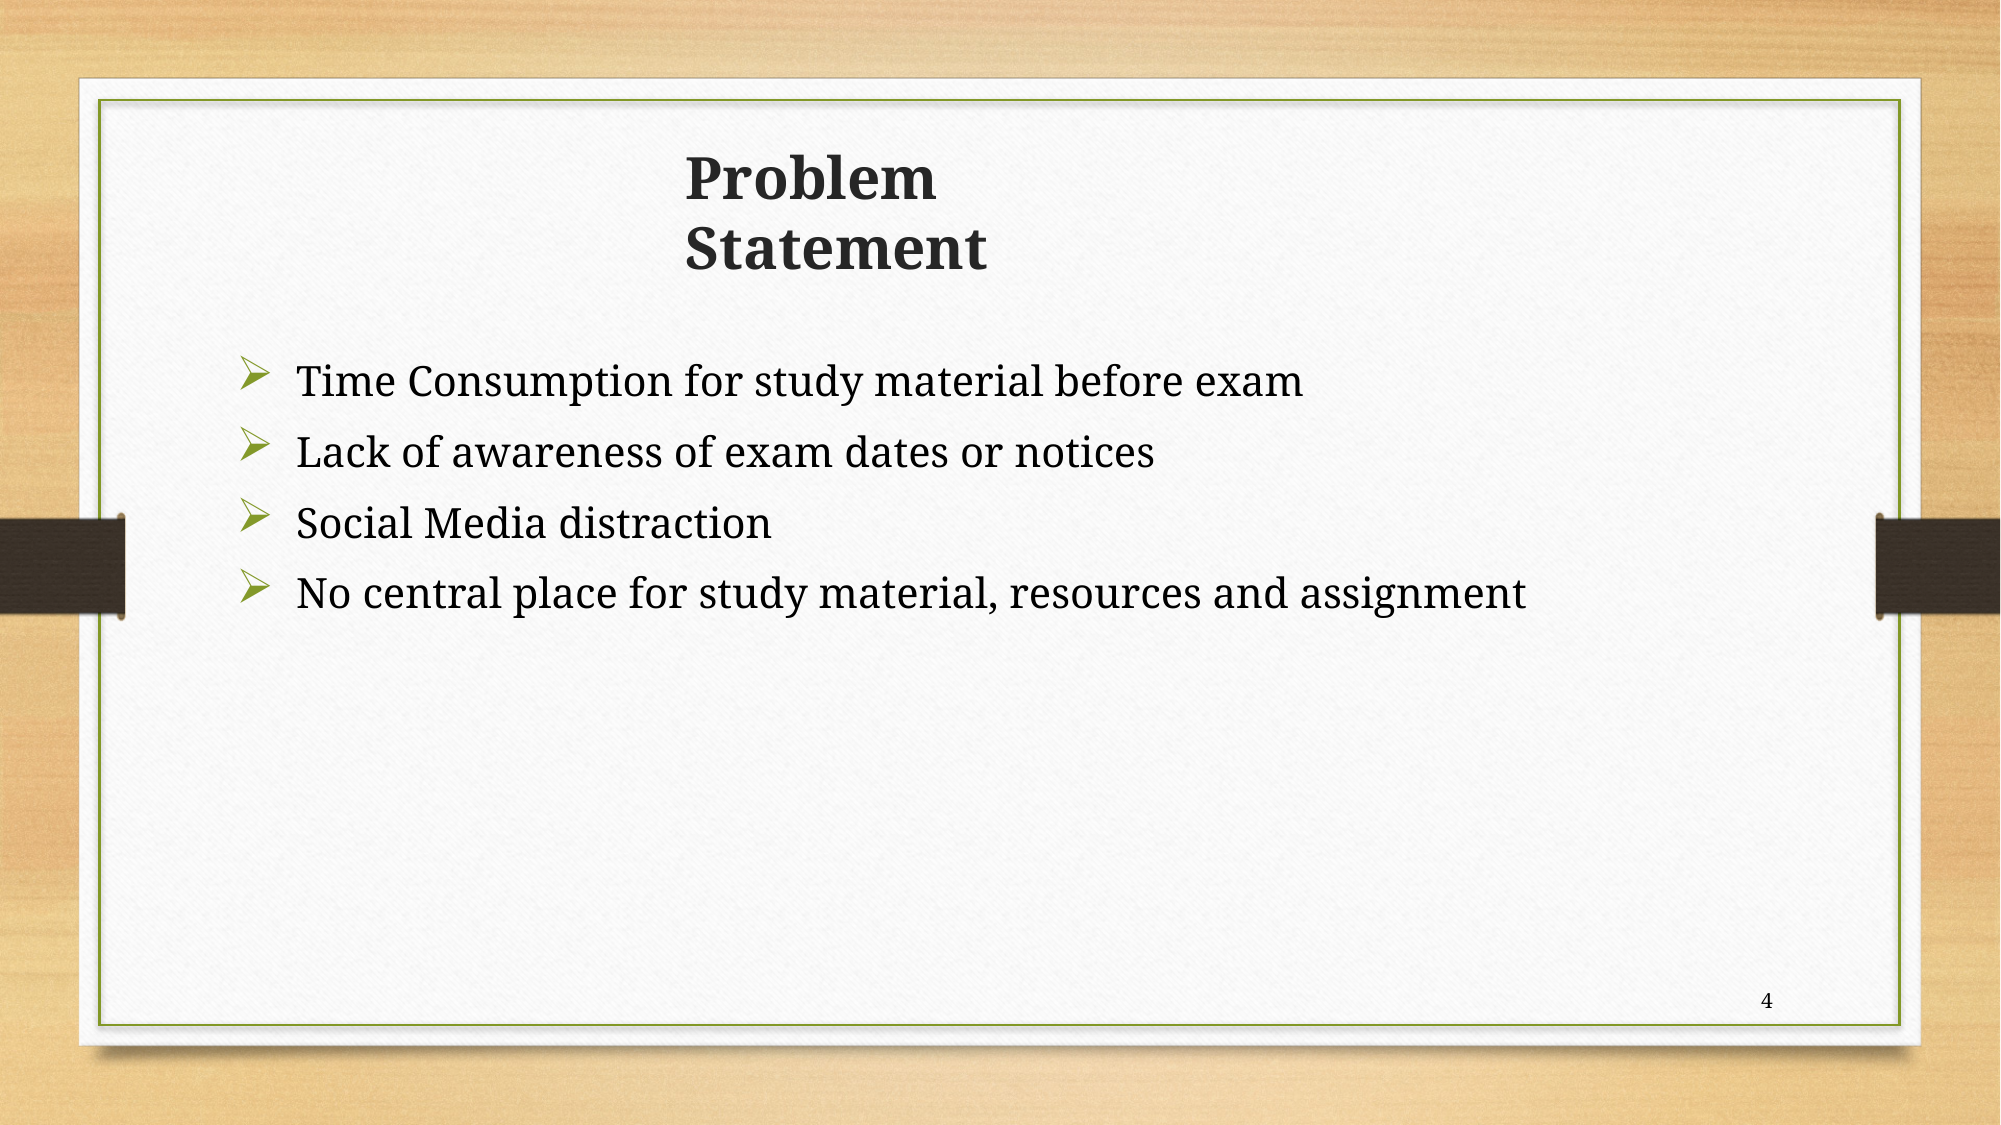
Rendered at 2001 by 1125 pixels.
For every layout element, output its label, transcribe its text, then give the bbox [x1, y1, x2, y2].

list Time Consumption for study material before exam Lack of awareness of exam dates or notices Social Media distraction No central place for study material, resources and assignment [221, 346, 1798, 748]
title Problem Statement [670, 187, 1260, 289]
slide_number 4 [1698, 979, 1788, 1025]
picture [0, 0, 2001, 1125]
